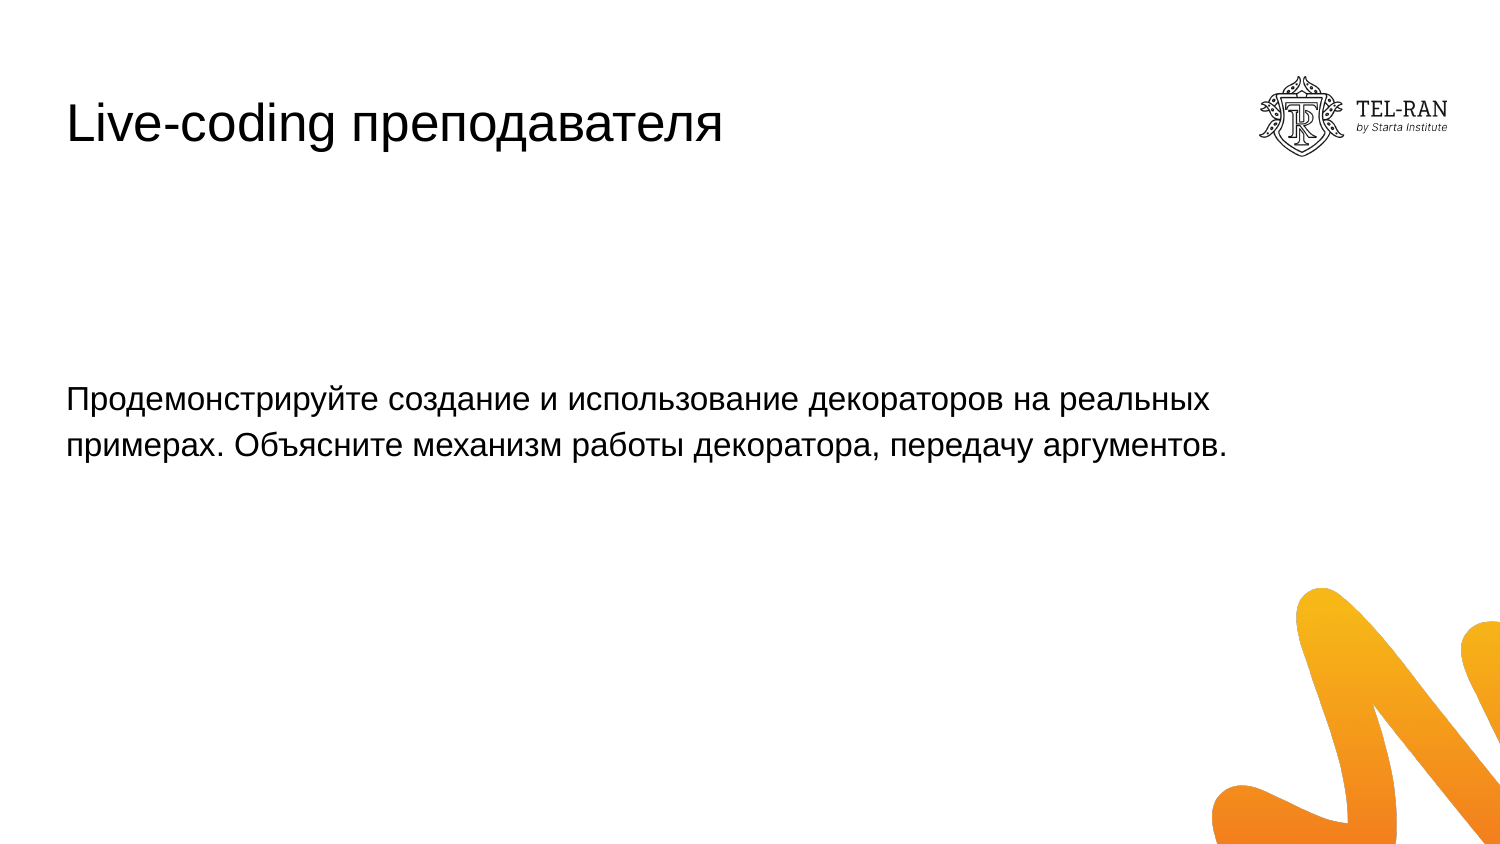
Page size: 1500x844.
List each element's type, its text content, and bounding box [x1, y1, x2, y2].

picture [1259, 76, 1447, 157]
picture [1152, 588, 1500, 844]
title Live-coding преподавателя [51, 72, 1449, 167]
list Продемонстрируйте создание и использование декораторов на реальных примерах. Объясните механизм работы декоратора, передачу аргументов. [51, 356, 1289, 750]
